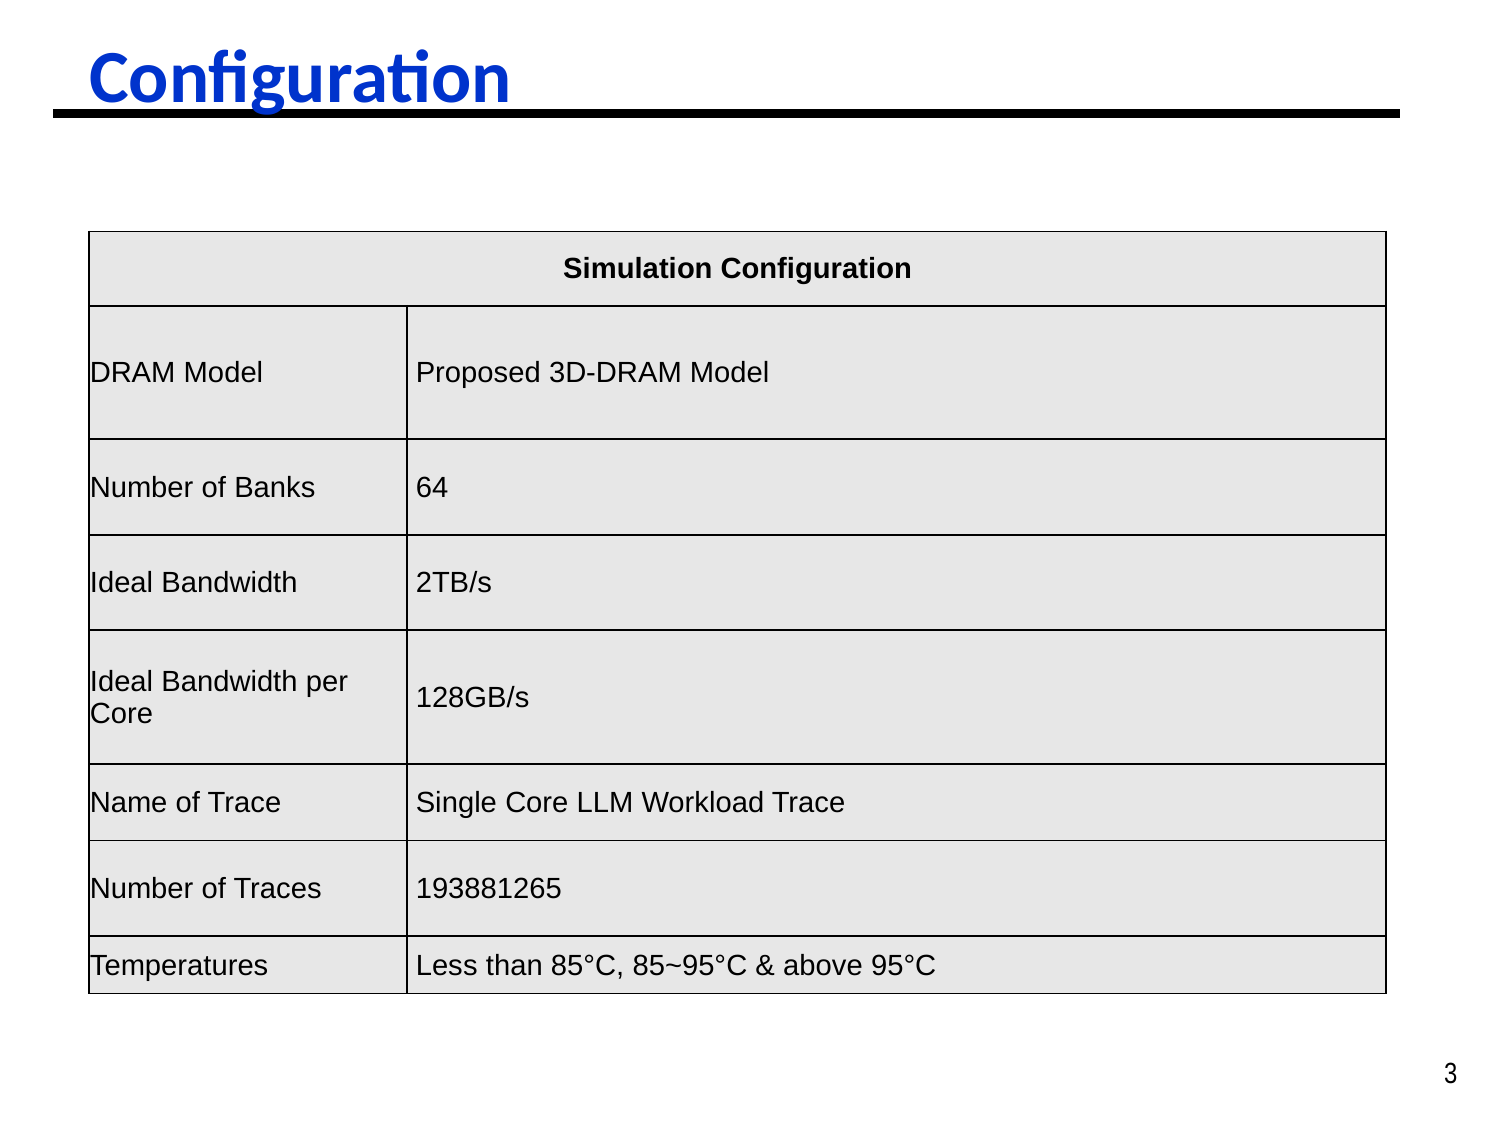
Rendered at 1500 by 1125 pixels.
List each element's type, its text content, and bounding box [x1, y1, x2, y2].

table_cell Ideal Bandwidth [90, 536, 406, 629]
table_cell Ideal Bandwidth per Core [90, 631, 406, 763]
table_cell 128GB/s [408, 631, 1385, 763]
table_cell DRAM Model [90, 307, 406, 438]
table_cell 2TB/s [408, 536, 1385, 629]
table_cell Number of Traces [90, 841, 406, 935]
table_cell Proposed 3D-DRAM Model [408, 307, 1385, 438]
table_cell Single Core LLM Workload Trace [408, 765, 1385, 840]
table_cell Less than 85°C, 85~95°C & above 95°C [408, 937, 1385, 993]
table_cell 64 [408, 440, 1385, 534]
table_cell Name of Trace [90, 765, 406, 840]
table_cell Number of Banks [90, 440, 406, 534]
title Configuration [89, 19, 1353, 126]
table_cell 193881265 [408, 841, 1385, 935]
table_header Simulation Configuration [90, 232, 1385, 305]
table_cell Temperatures [90, 937, 406, 993]
